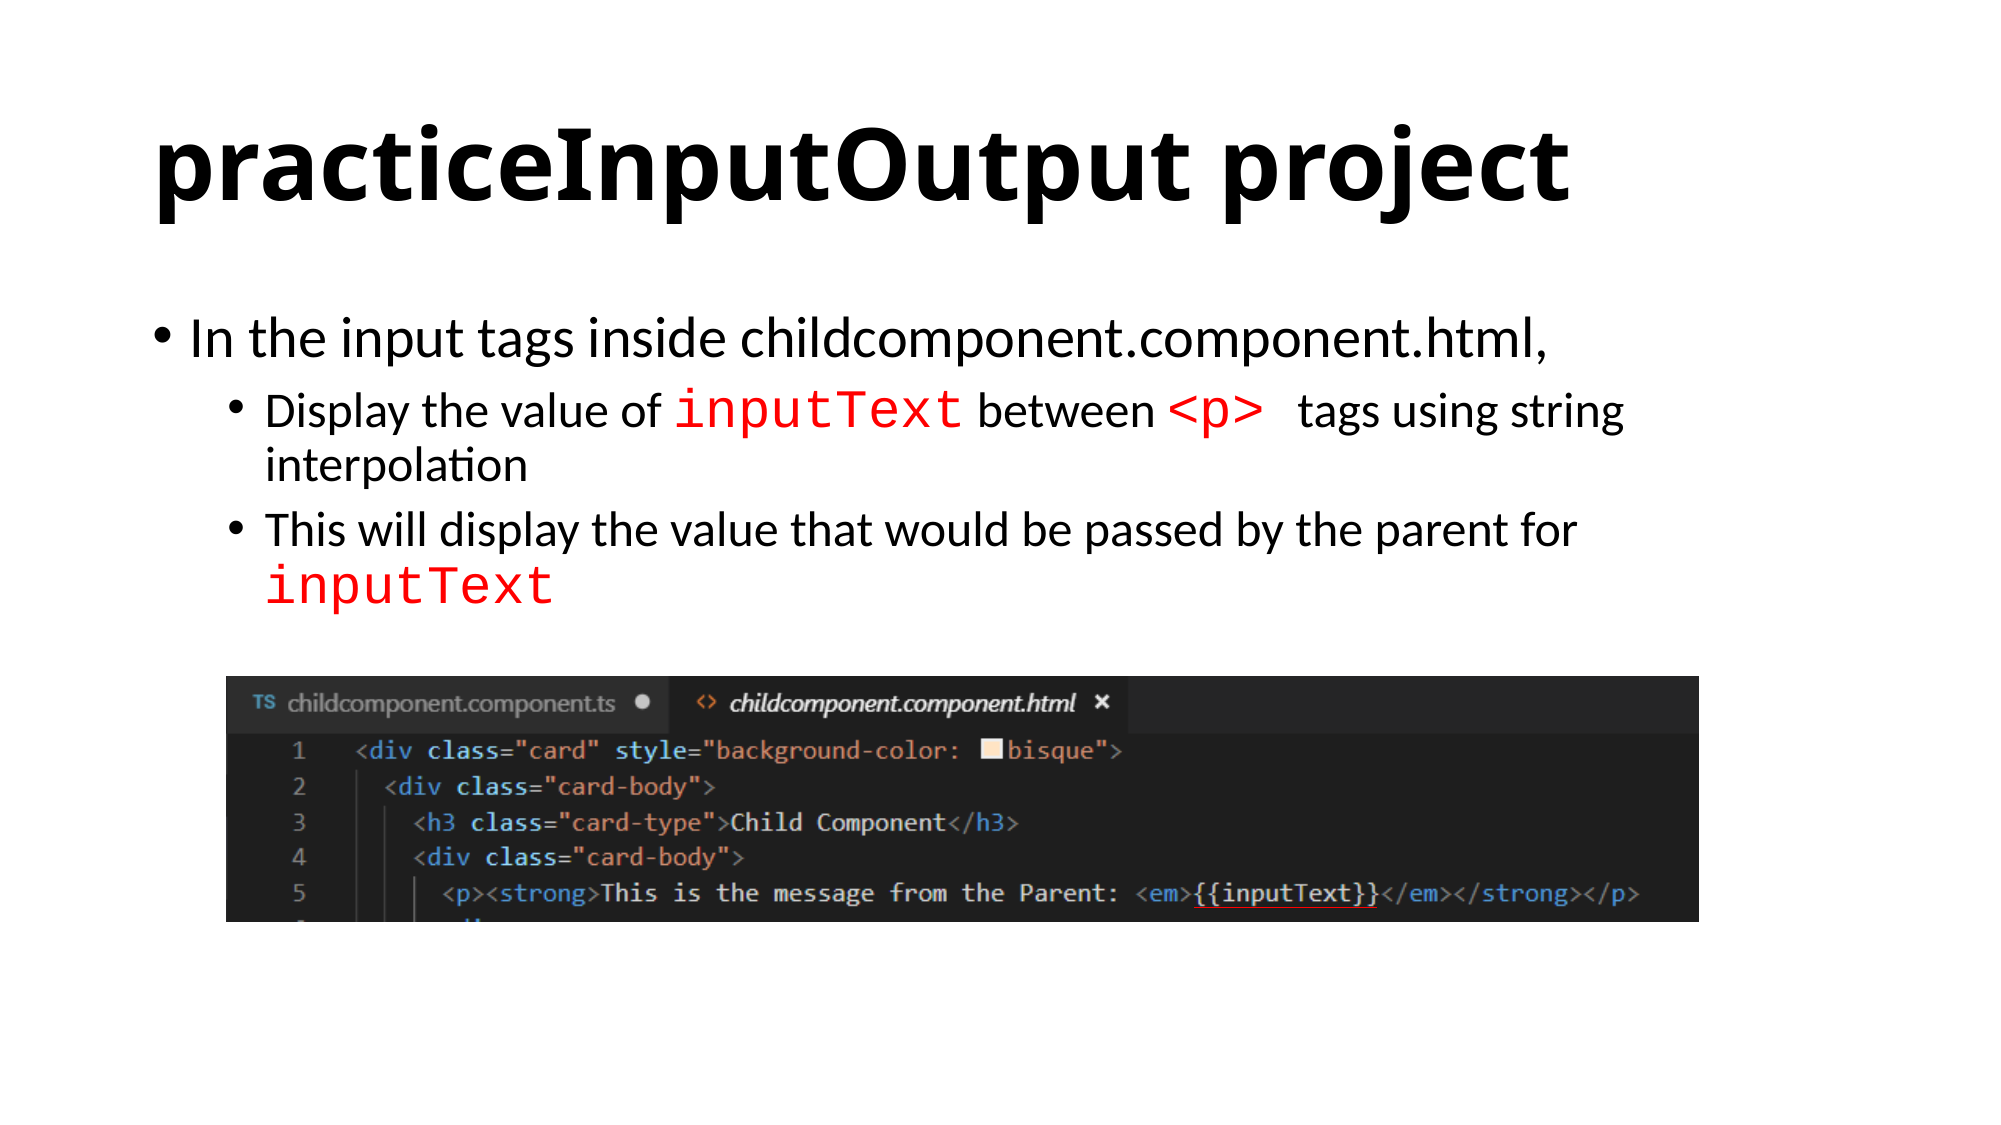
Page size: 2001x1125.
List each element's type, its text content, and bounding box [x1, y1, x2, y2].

list In the input tags inside childcomponent.component.html, Display the value of inputText between <p> tags using string interpolation This will display the value that would be passed by the parent for inputText [137, 299, 1863, 1014]
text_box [226, 675, 1699, 922]
title practiceInputOutput project [137, 59, 1863, 278]
